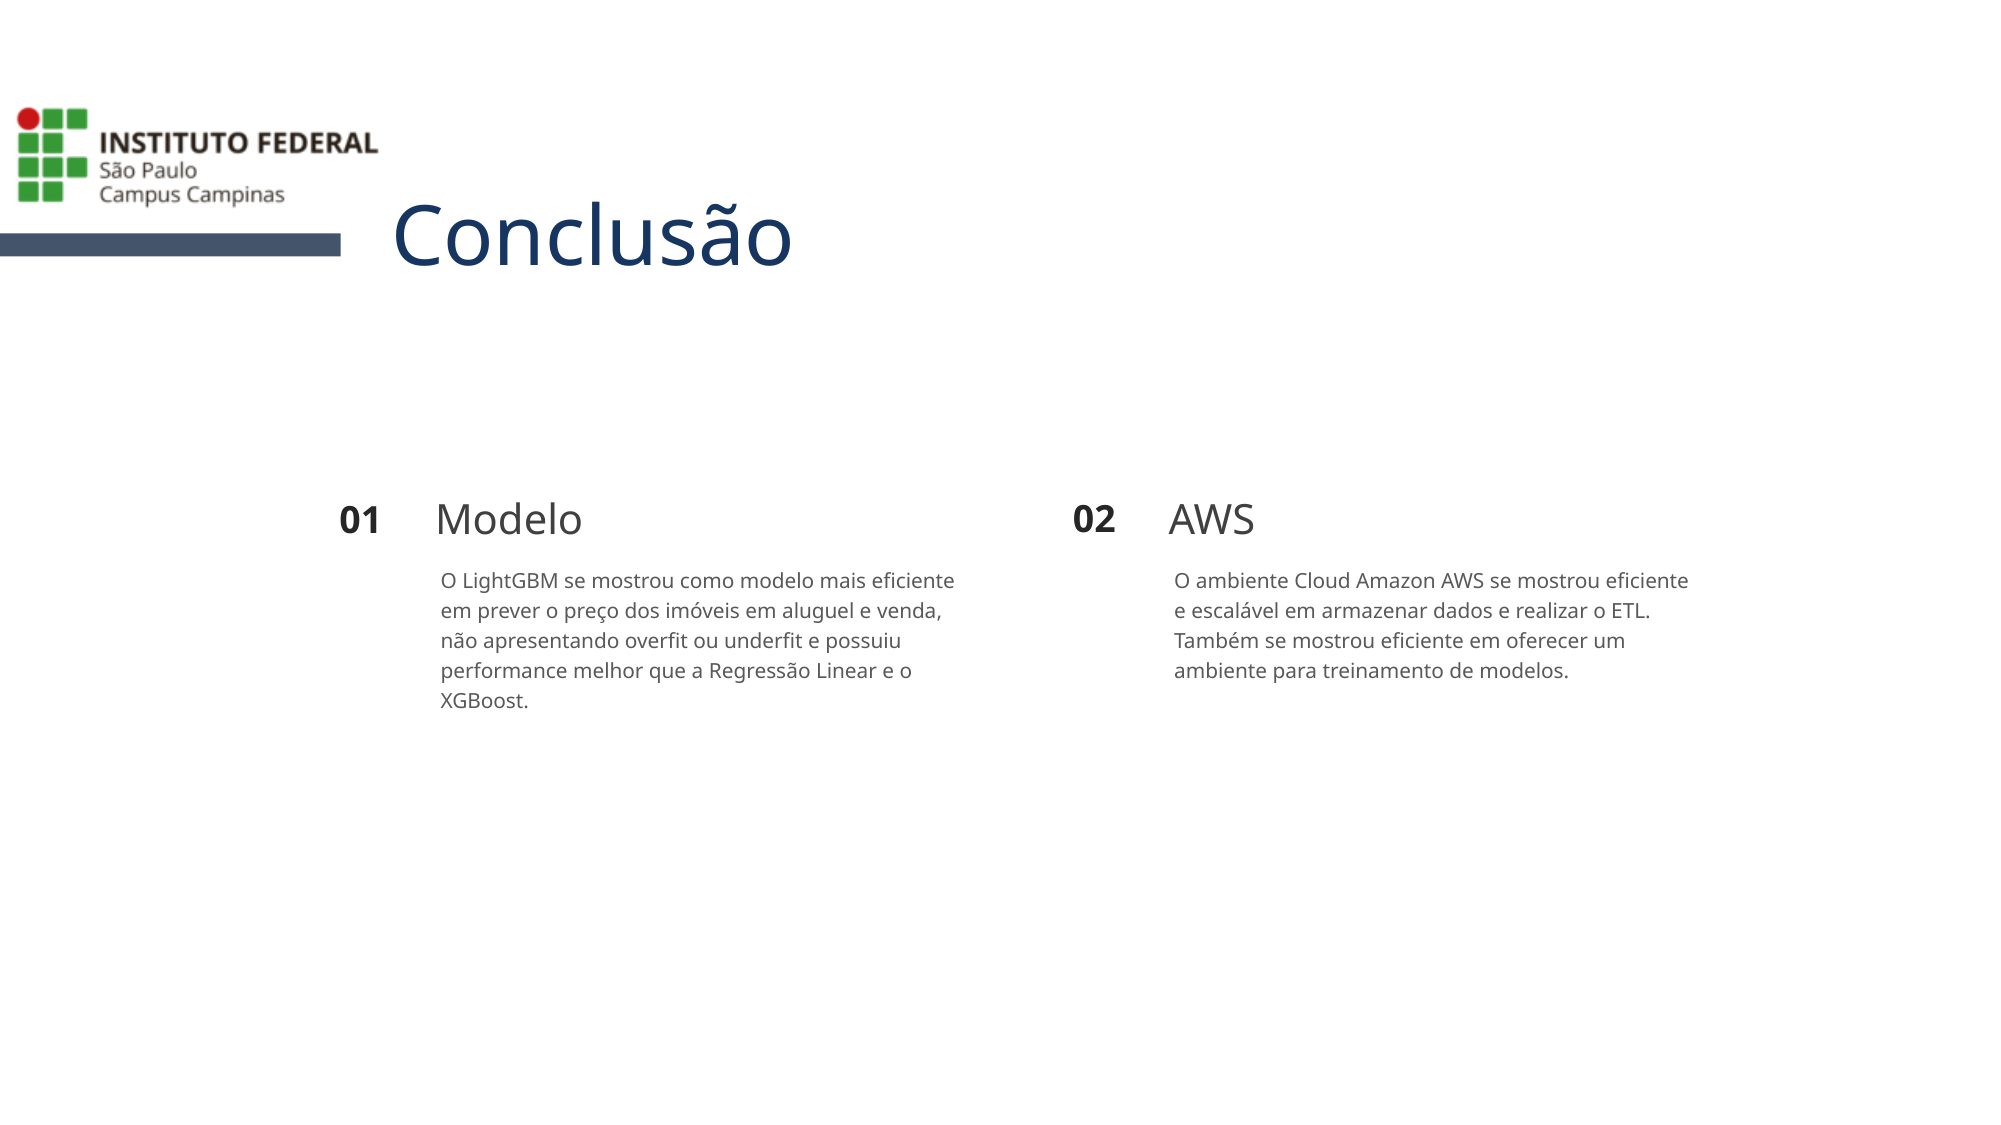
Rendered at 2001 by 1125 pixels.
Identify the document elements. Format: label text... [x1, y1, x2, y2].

text_box 01 [312, 480, 410, 556]
text_box [0, 232, 342, 257]
text_box O ambiente Cloud Amazon AWS se mostrou eficiente e escalável em armazenar dados e realizar o ETL. Também se mostrou eficiente em oferecer um ambiente para treinamento de modelos. [1159, 555, 1715, 690]
text_box Conclusão [376, 158, 1066, 306]
picture [0, 83, 394, 224]
text_box AWS [1153, 480, 1839, 556]
text_box O LightGBM se mostrou como modelo mais eficiente em prever o preço dos imóveis em aluguel e venda, não apresentando overfit ou underfit e possuiu performance melhor que a Regressão Linear e o XGBoost. [425, 555, 981, 720]
text_box 02 [1045, 480, 1143, 556]
text_box Modelo [420, 480, 1045, 556]
